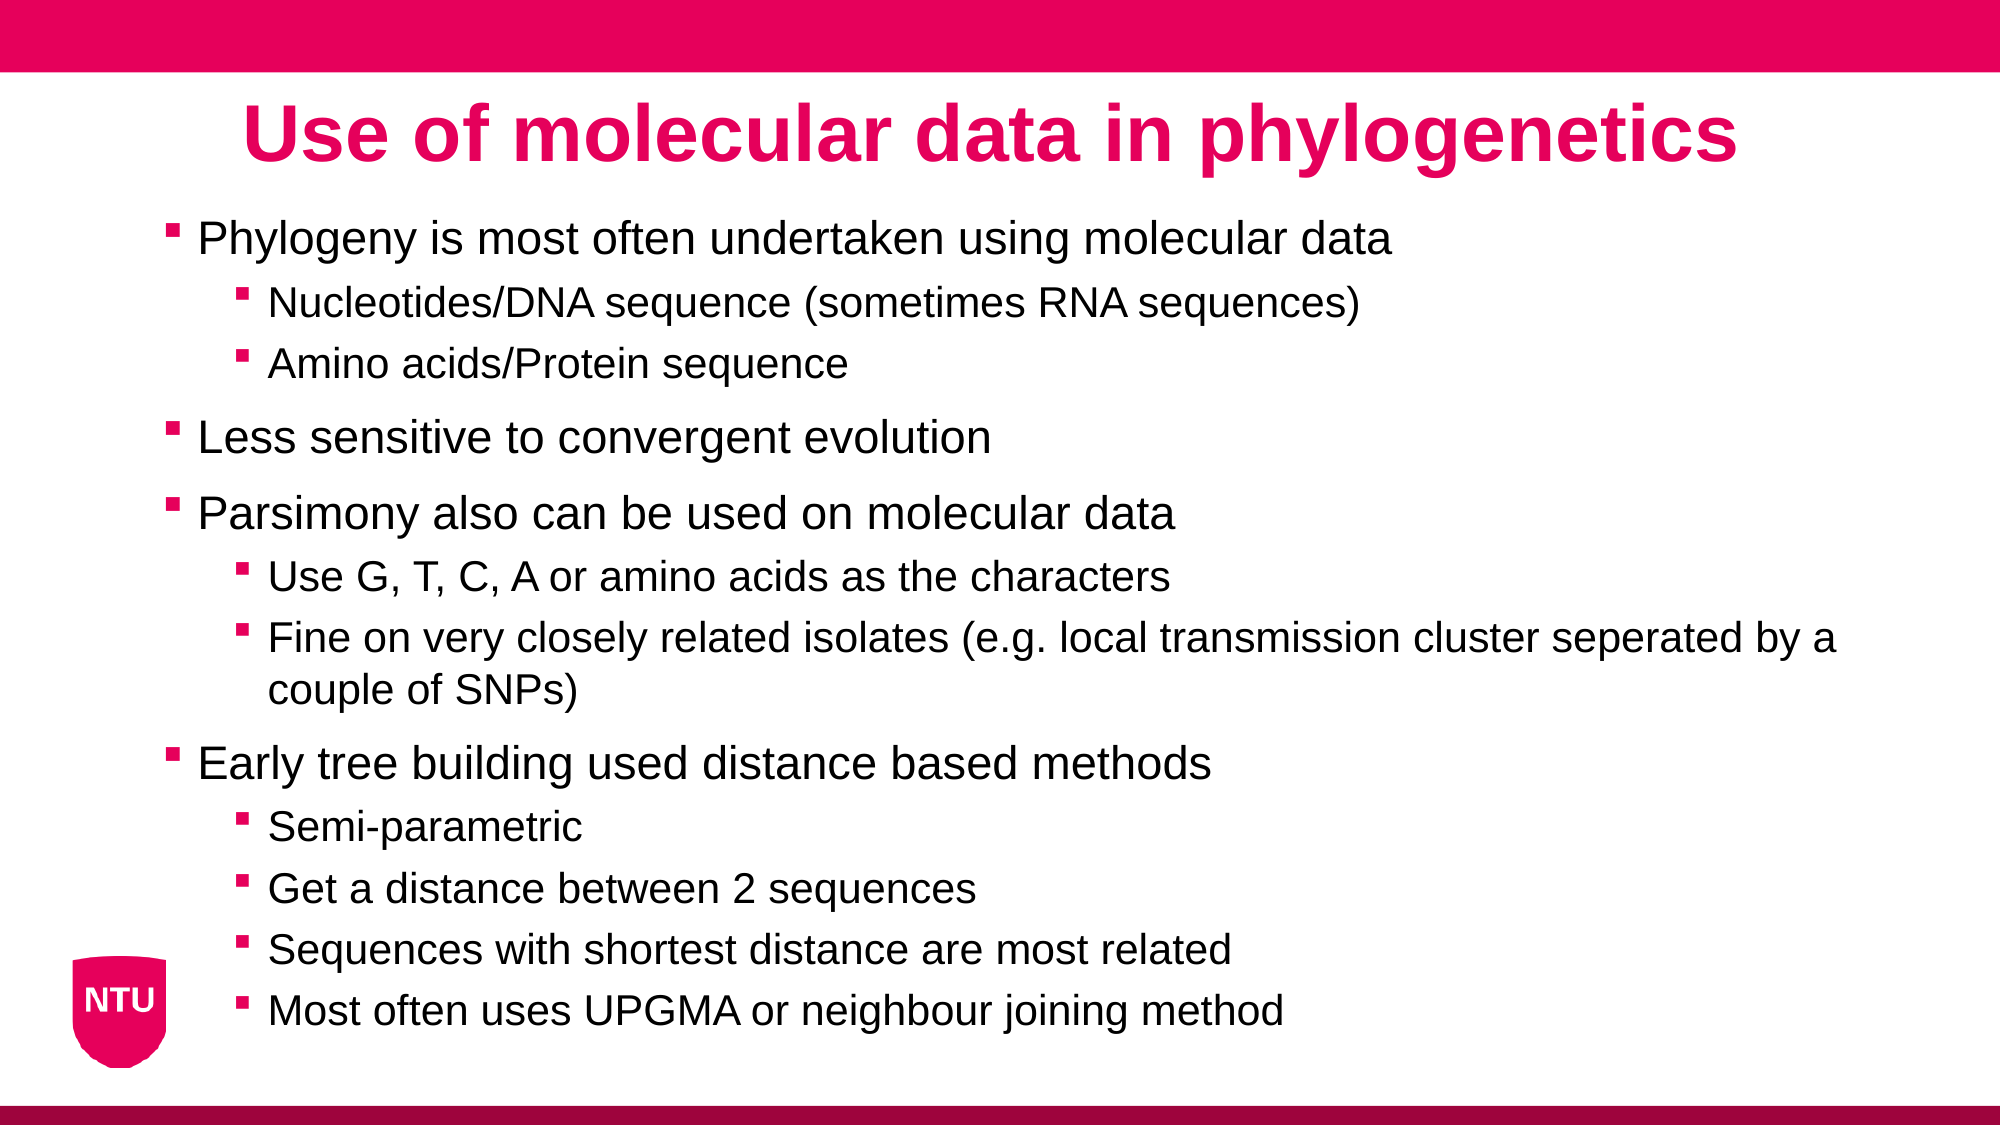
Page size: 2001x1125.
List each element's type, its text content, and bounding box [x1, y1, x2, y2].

list Phylogeny is most often undertaken using molecular data Nucleotides/DNA sequence (sometimes RNA sequences) Amino acids/Protein sequence Less sensitive to convergent evolution Parsimony also can be used on molecular data Use G, T, C, A or amino acids as the characters Fine on very closely related isolates (e.g. local transmission cluster seperated by a couple of SNPs) Early tree building used distance based methods Semi-parametric Get a distance between 2 sequences Sequences with shortest distance are most related Most often uses UPGMA or neighbour joining method [162, 200, 1911, 1044]
text_box Use of molecular data in phylogenetics [72, 72, 1928, 185]
